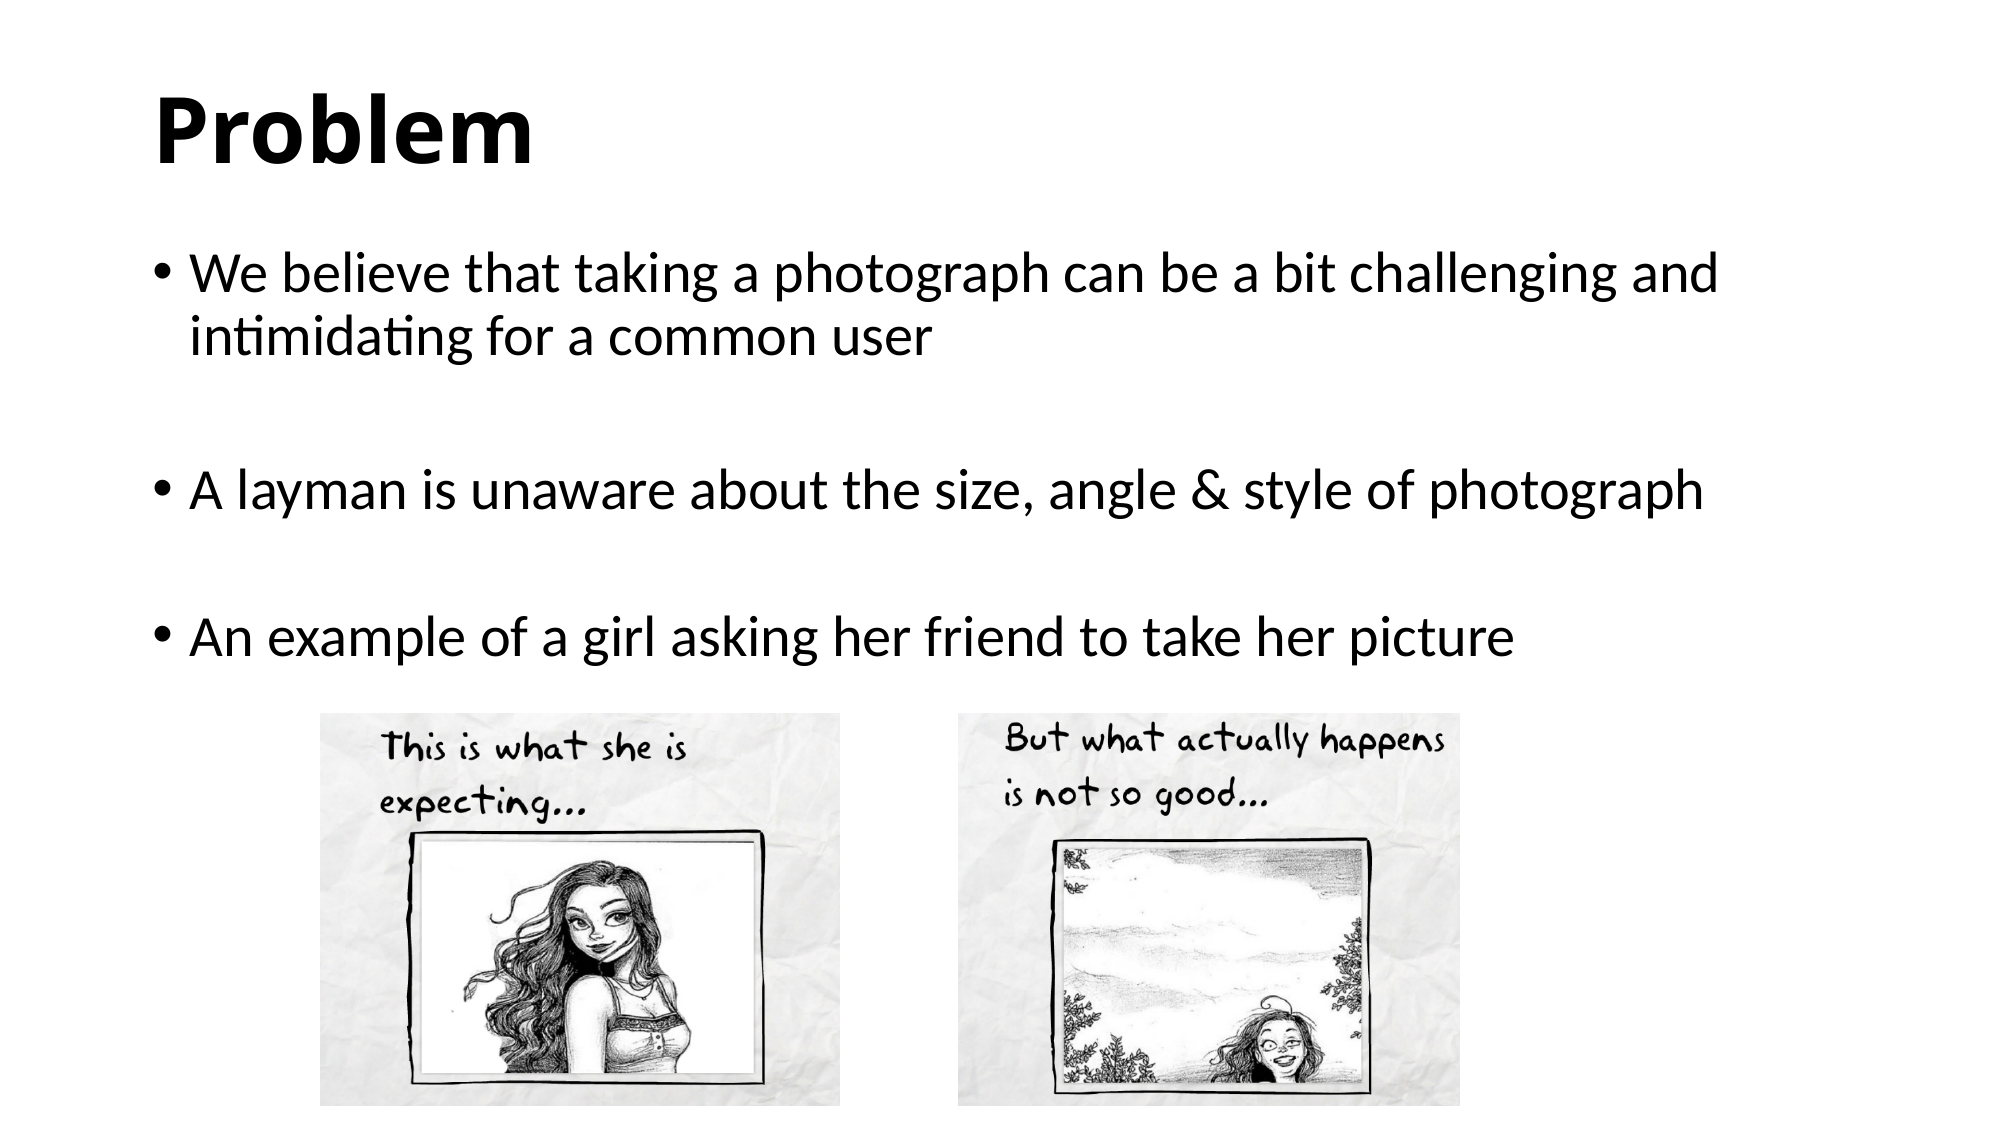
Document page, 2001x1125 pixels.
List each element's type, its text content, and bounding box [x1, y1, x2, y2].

list We believe that taking a photograph can be a bit challenging and intimidating for a common user A layman is unaware about the size, angle & style of photograph An example of a girl asking her friend to take her picture [137, 234, 1863, 949]
picture [320, 713, 840, 1106]
picture [958, 713, 1460, 1106]
title Problem [137, 59, 1863, 209]
